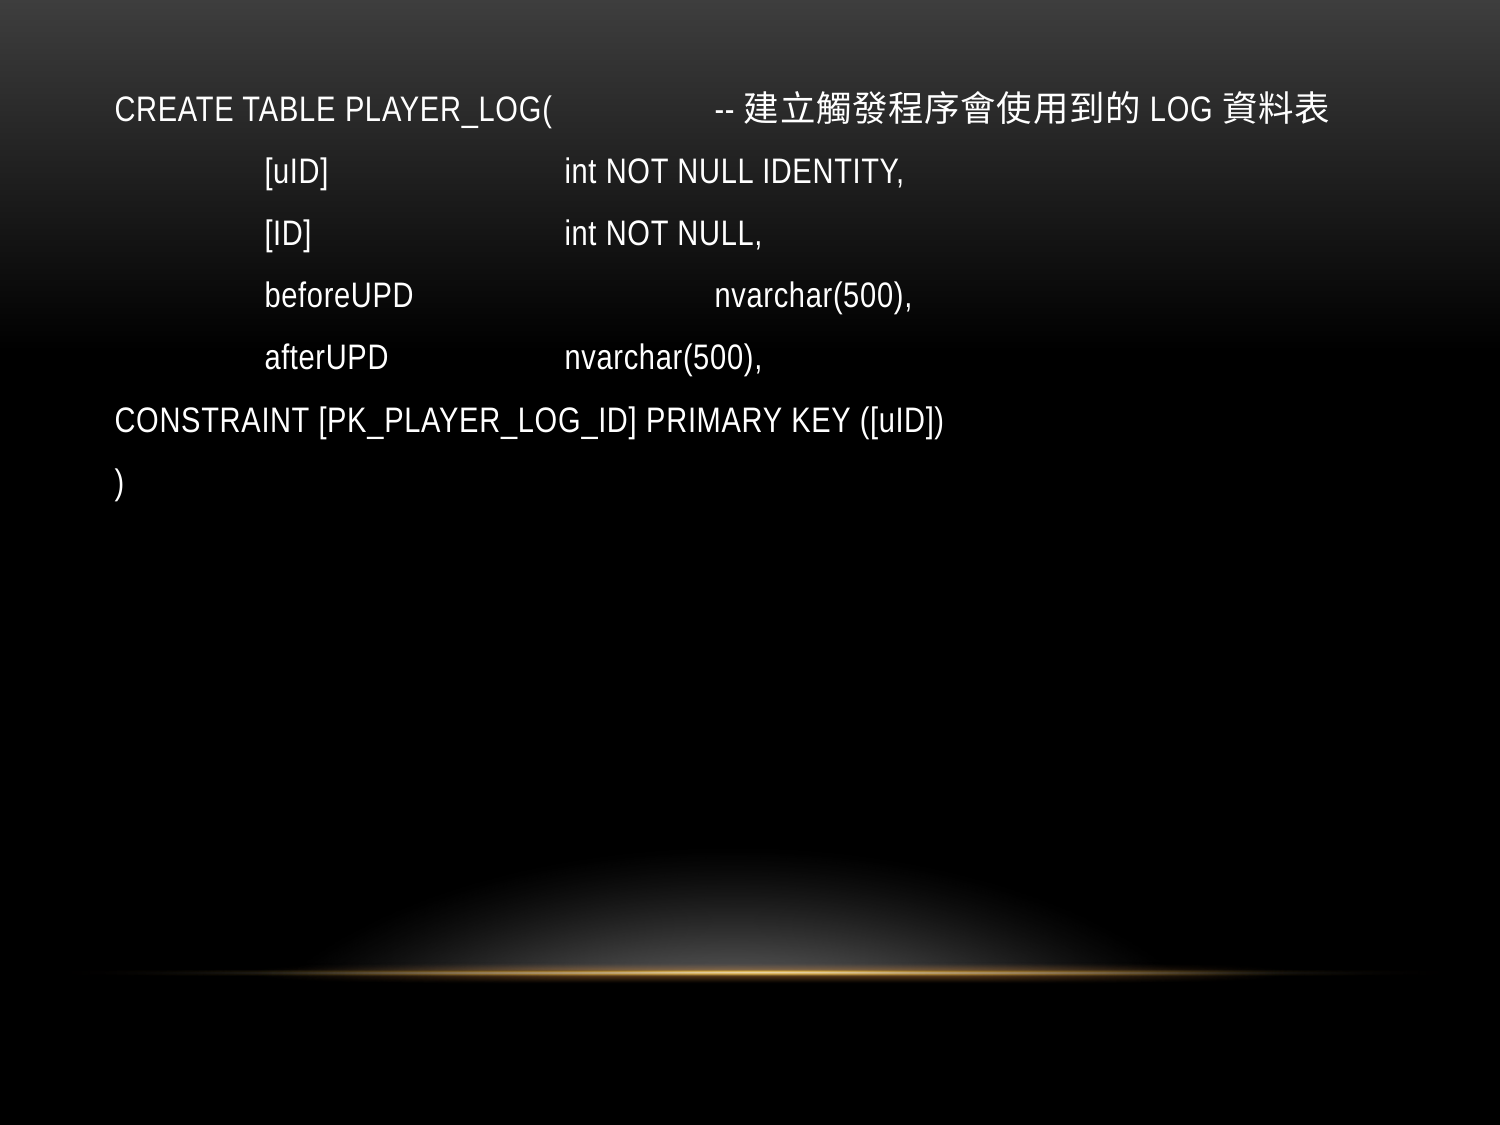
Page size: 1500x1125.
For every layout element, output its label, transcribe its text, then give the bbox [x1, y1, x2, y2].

text_box CREATE TABLE PLAYER_LOG( --建立觸發程序會使用到的LOG資料表 [uID] int NOT NULL IDENTITY, [ID] int NOT NULL, beforeUPD nvarchar(500), afterUPD nvarchar(500), CONSTRAINT [PK_PLAYER_LOG_ID] PRIMARY KEY ([uID]) ) [99, 78, 1400, 919]
picture [0, 0, 1500, 1125]
